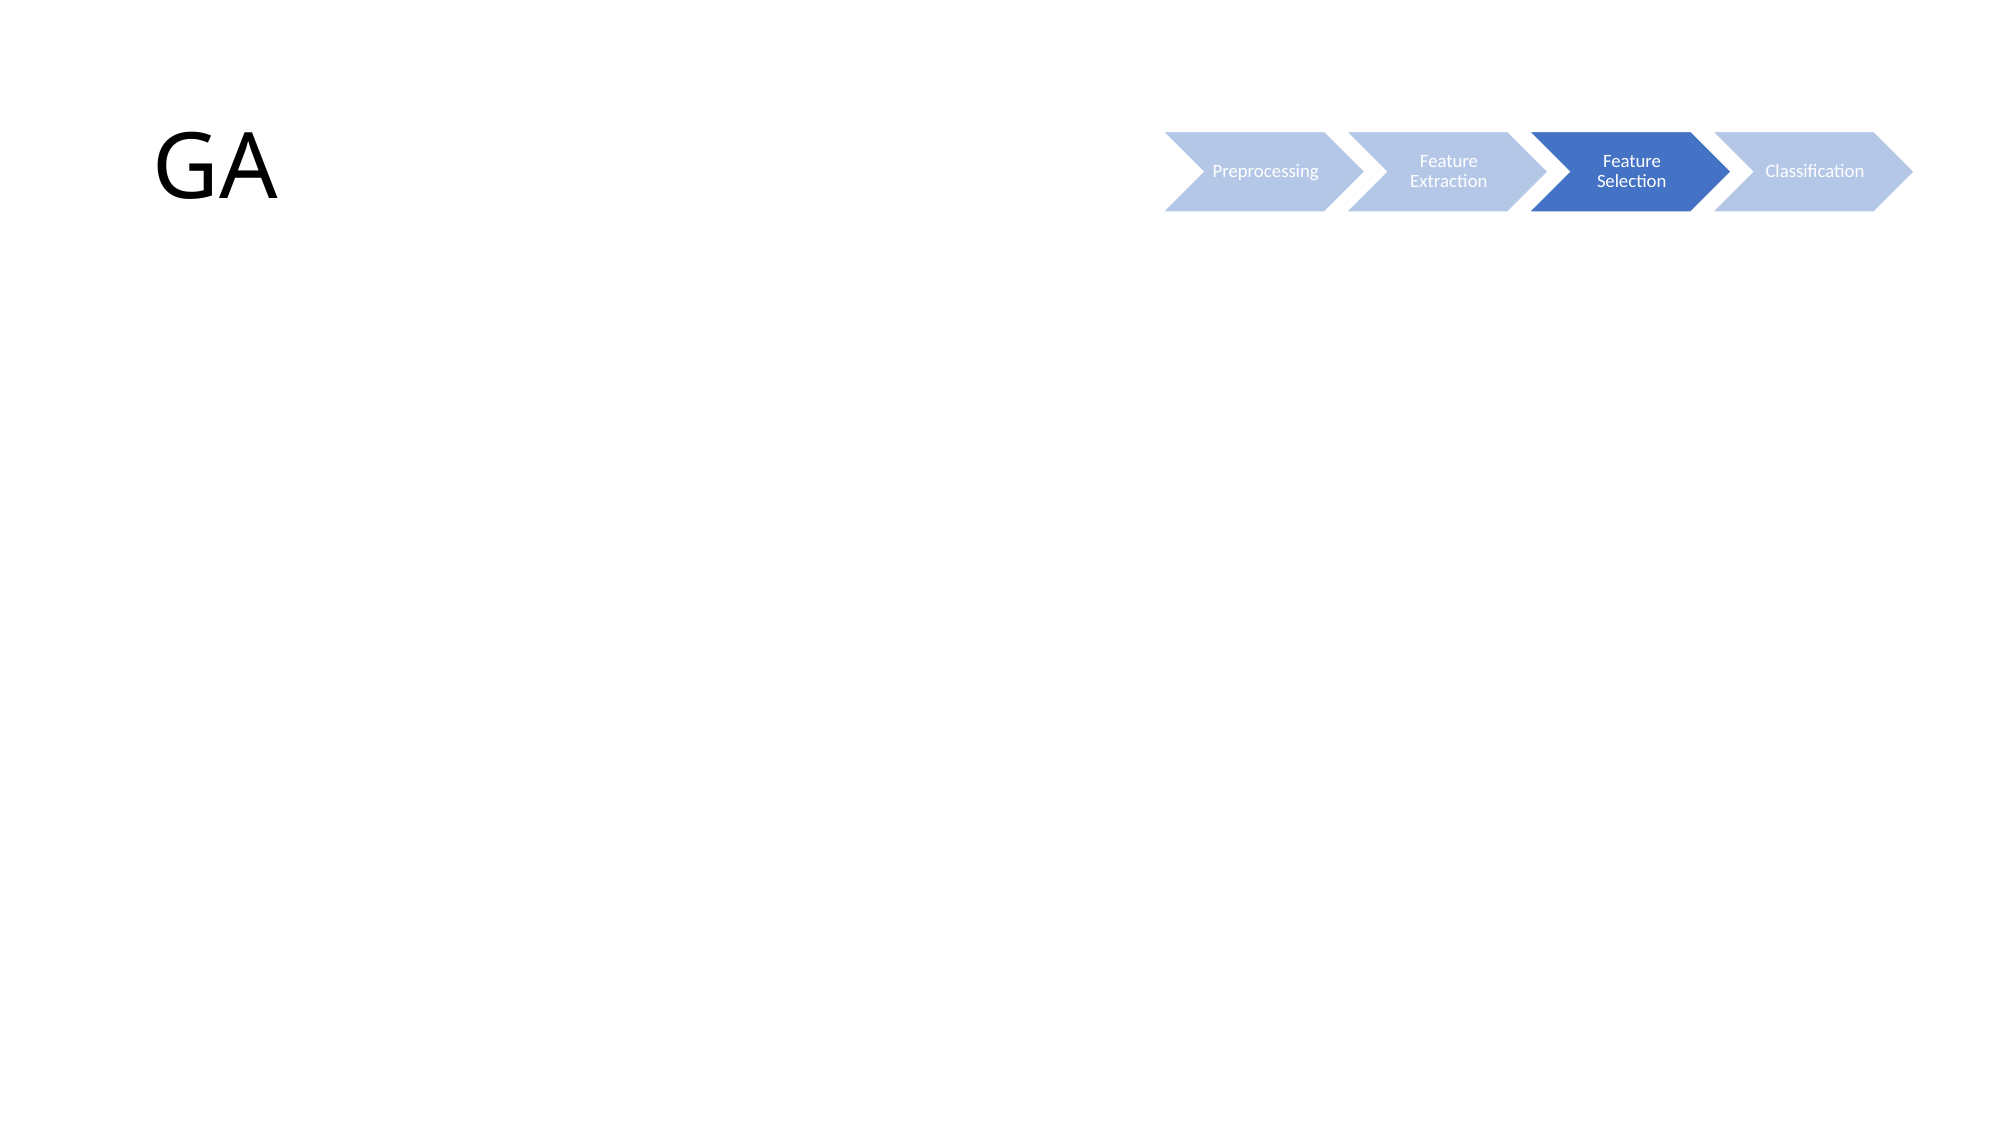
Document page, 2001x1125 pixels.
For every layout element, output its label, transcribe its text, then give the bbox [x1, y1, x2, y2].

title GA [137, 59, 1161, 278]
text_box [1161, 2, 1916, 342]
